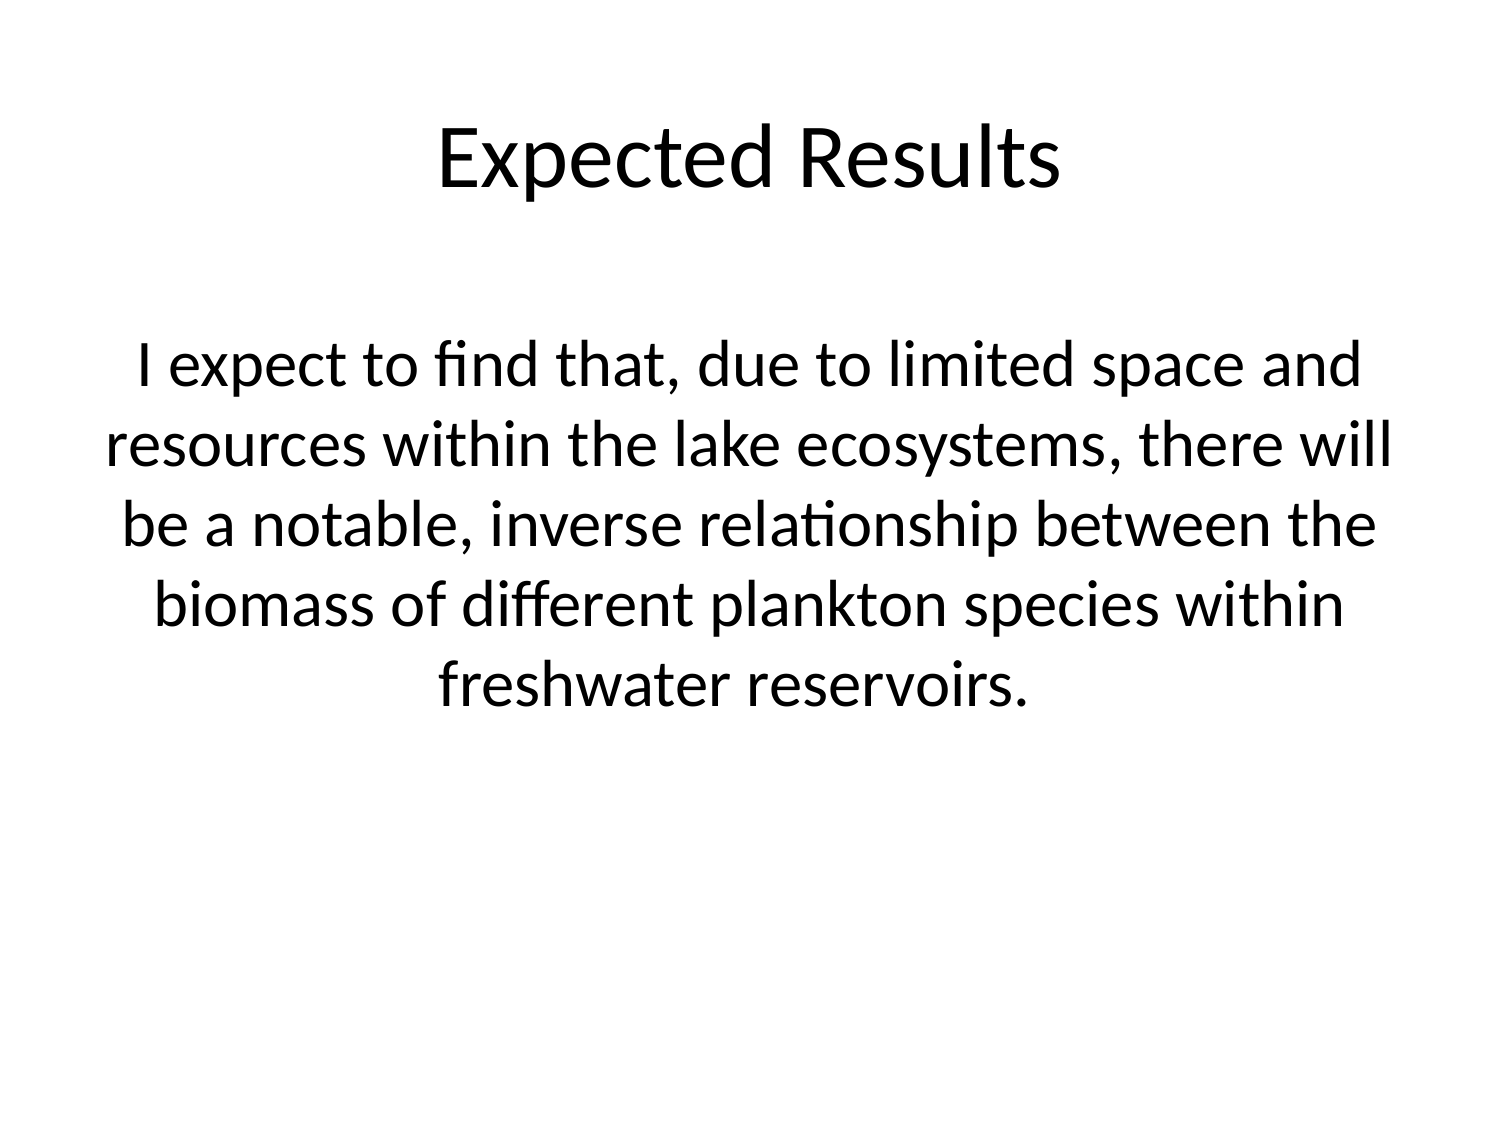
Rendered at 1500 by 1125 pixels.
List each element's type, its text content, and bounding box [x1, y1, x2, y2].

list I expect to find that, due to limited space and resources within the lake ecosystems, there will be a notable, inverse relationship between the biomass of different plankton species within freshwater reservoirs. [74, 312, 1426, 813]
title Expected Results [74, 57, 1426, 246]
